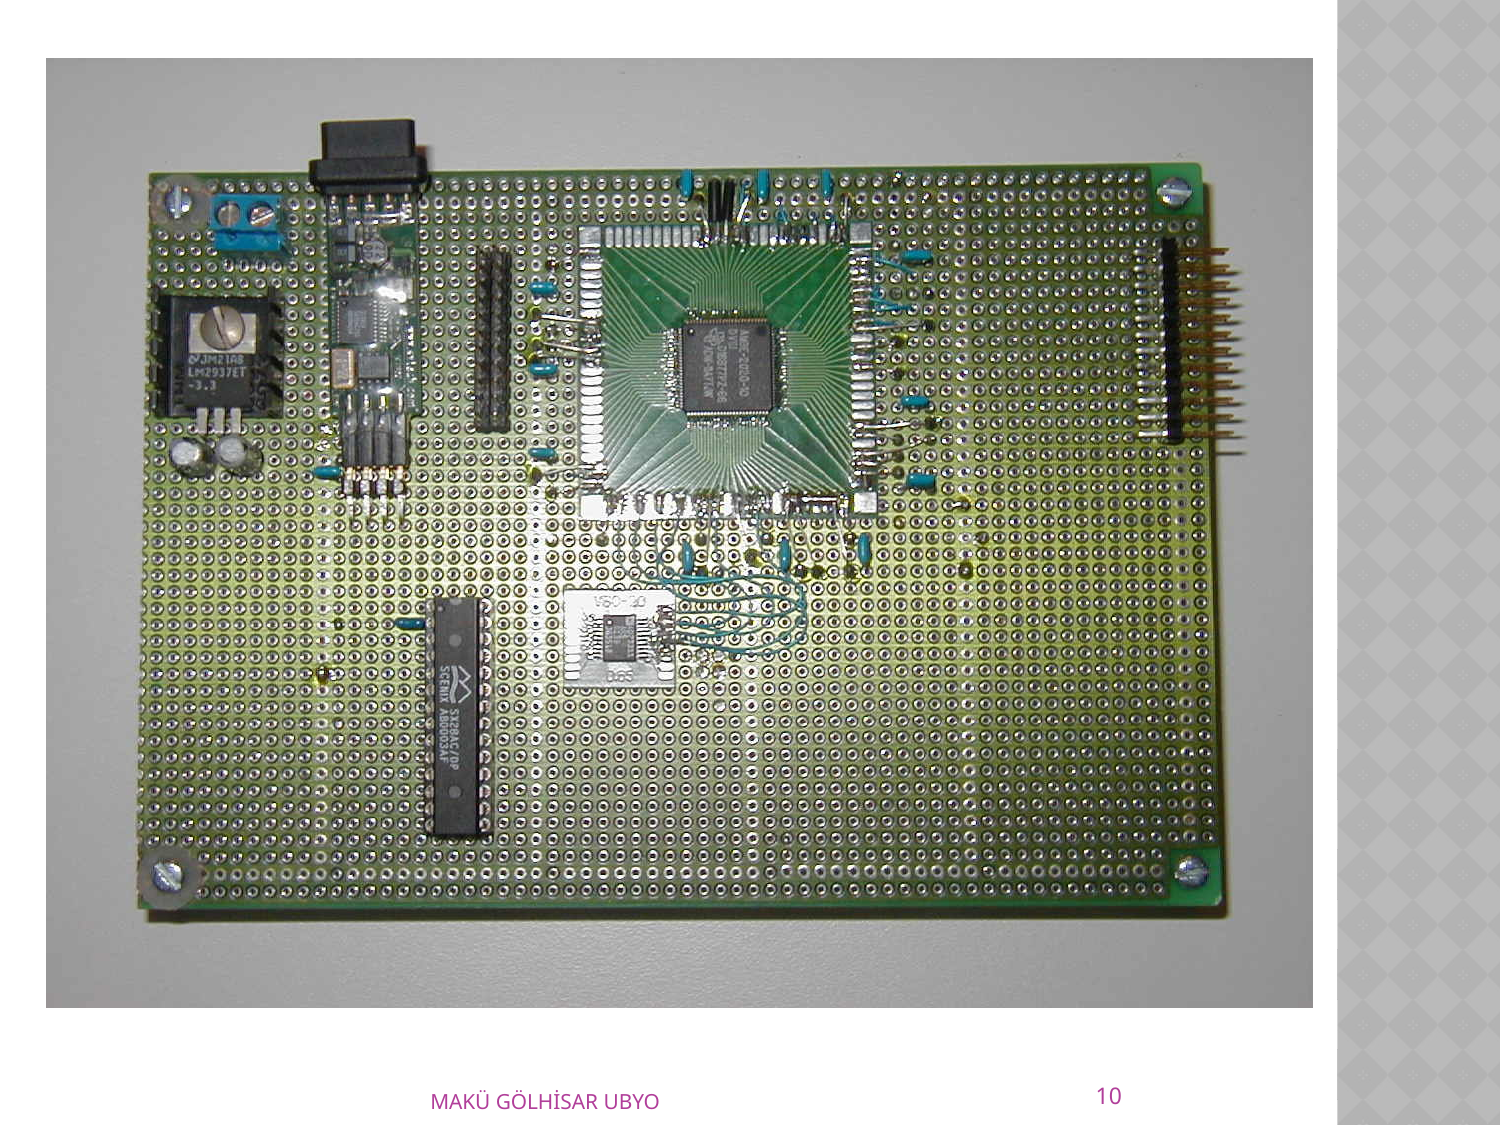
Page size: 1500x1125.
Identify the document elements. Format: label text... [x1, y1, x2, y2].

picture [46, 58, 1313, 1009]
footer MAKÜ GÖLHİSAR UBYO [75, 1075, 675, 1114]
slide_number 10 [1025, 1075, 1123, 1113]
